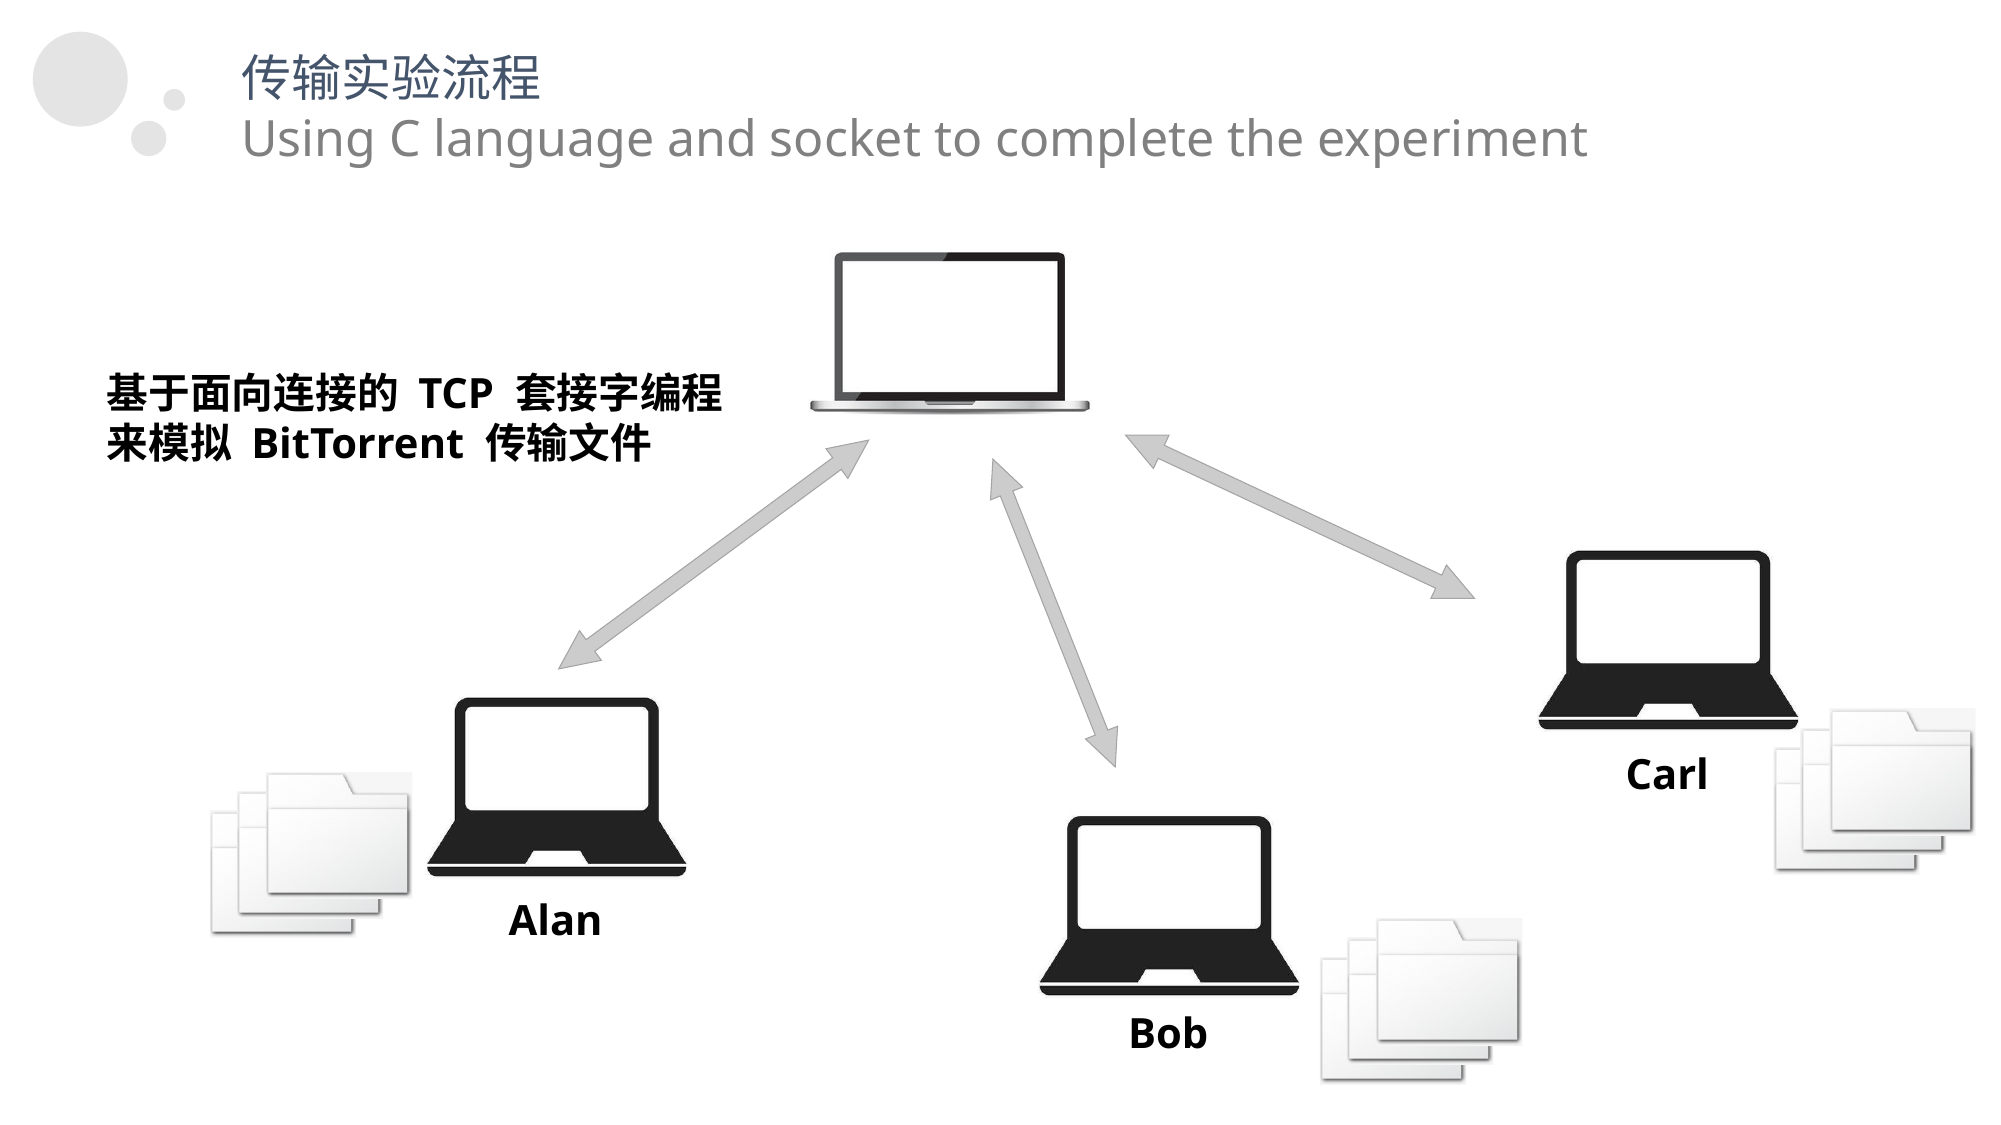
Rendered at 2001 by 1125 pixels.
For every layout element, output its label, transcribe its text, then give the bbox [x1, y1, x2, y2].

text_box 传输实验流程 Using C language and socket to complete the experiment [226, 38, 1604, 174]
picture [1535, 544, 1799, 734]
text_box Carl [1610, 740, 1724, 806]
text_box [1124, 434, 1476, 599]
picture [1036, 810, 1300, 999]
picture [424, 691, 688, 880]
text_box 请输入标题 [1505, 691, 1701, 742]
picture [806, 247, 1093, 419]
text_box [557, 439, 870, 670]
picture [209, 771, 413, 938]
picture [1773, 708, 1976, 875]
text_box [989, 457, 1119, 769]
text_box 基于面向连接的 TCP 套接字编程 来模拟 BitTorrent 传输文件 [91, 359, 739, 475]
text_box Bob [1113, 999, 1224, 1065]
picture [1319, 918, 1523, 1085]
text_box Alan [493, 886, 618, 952]
